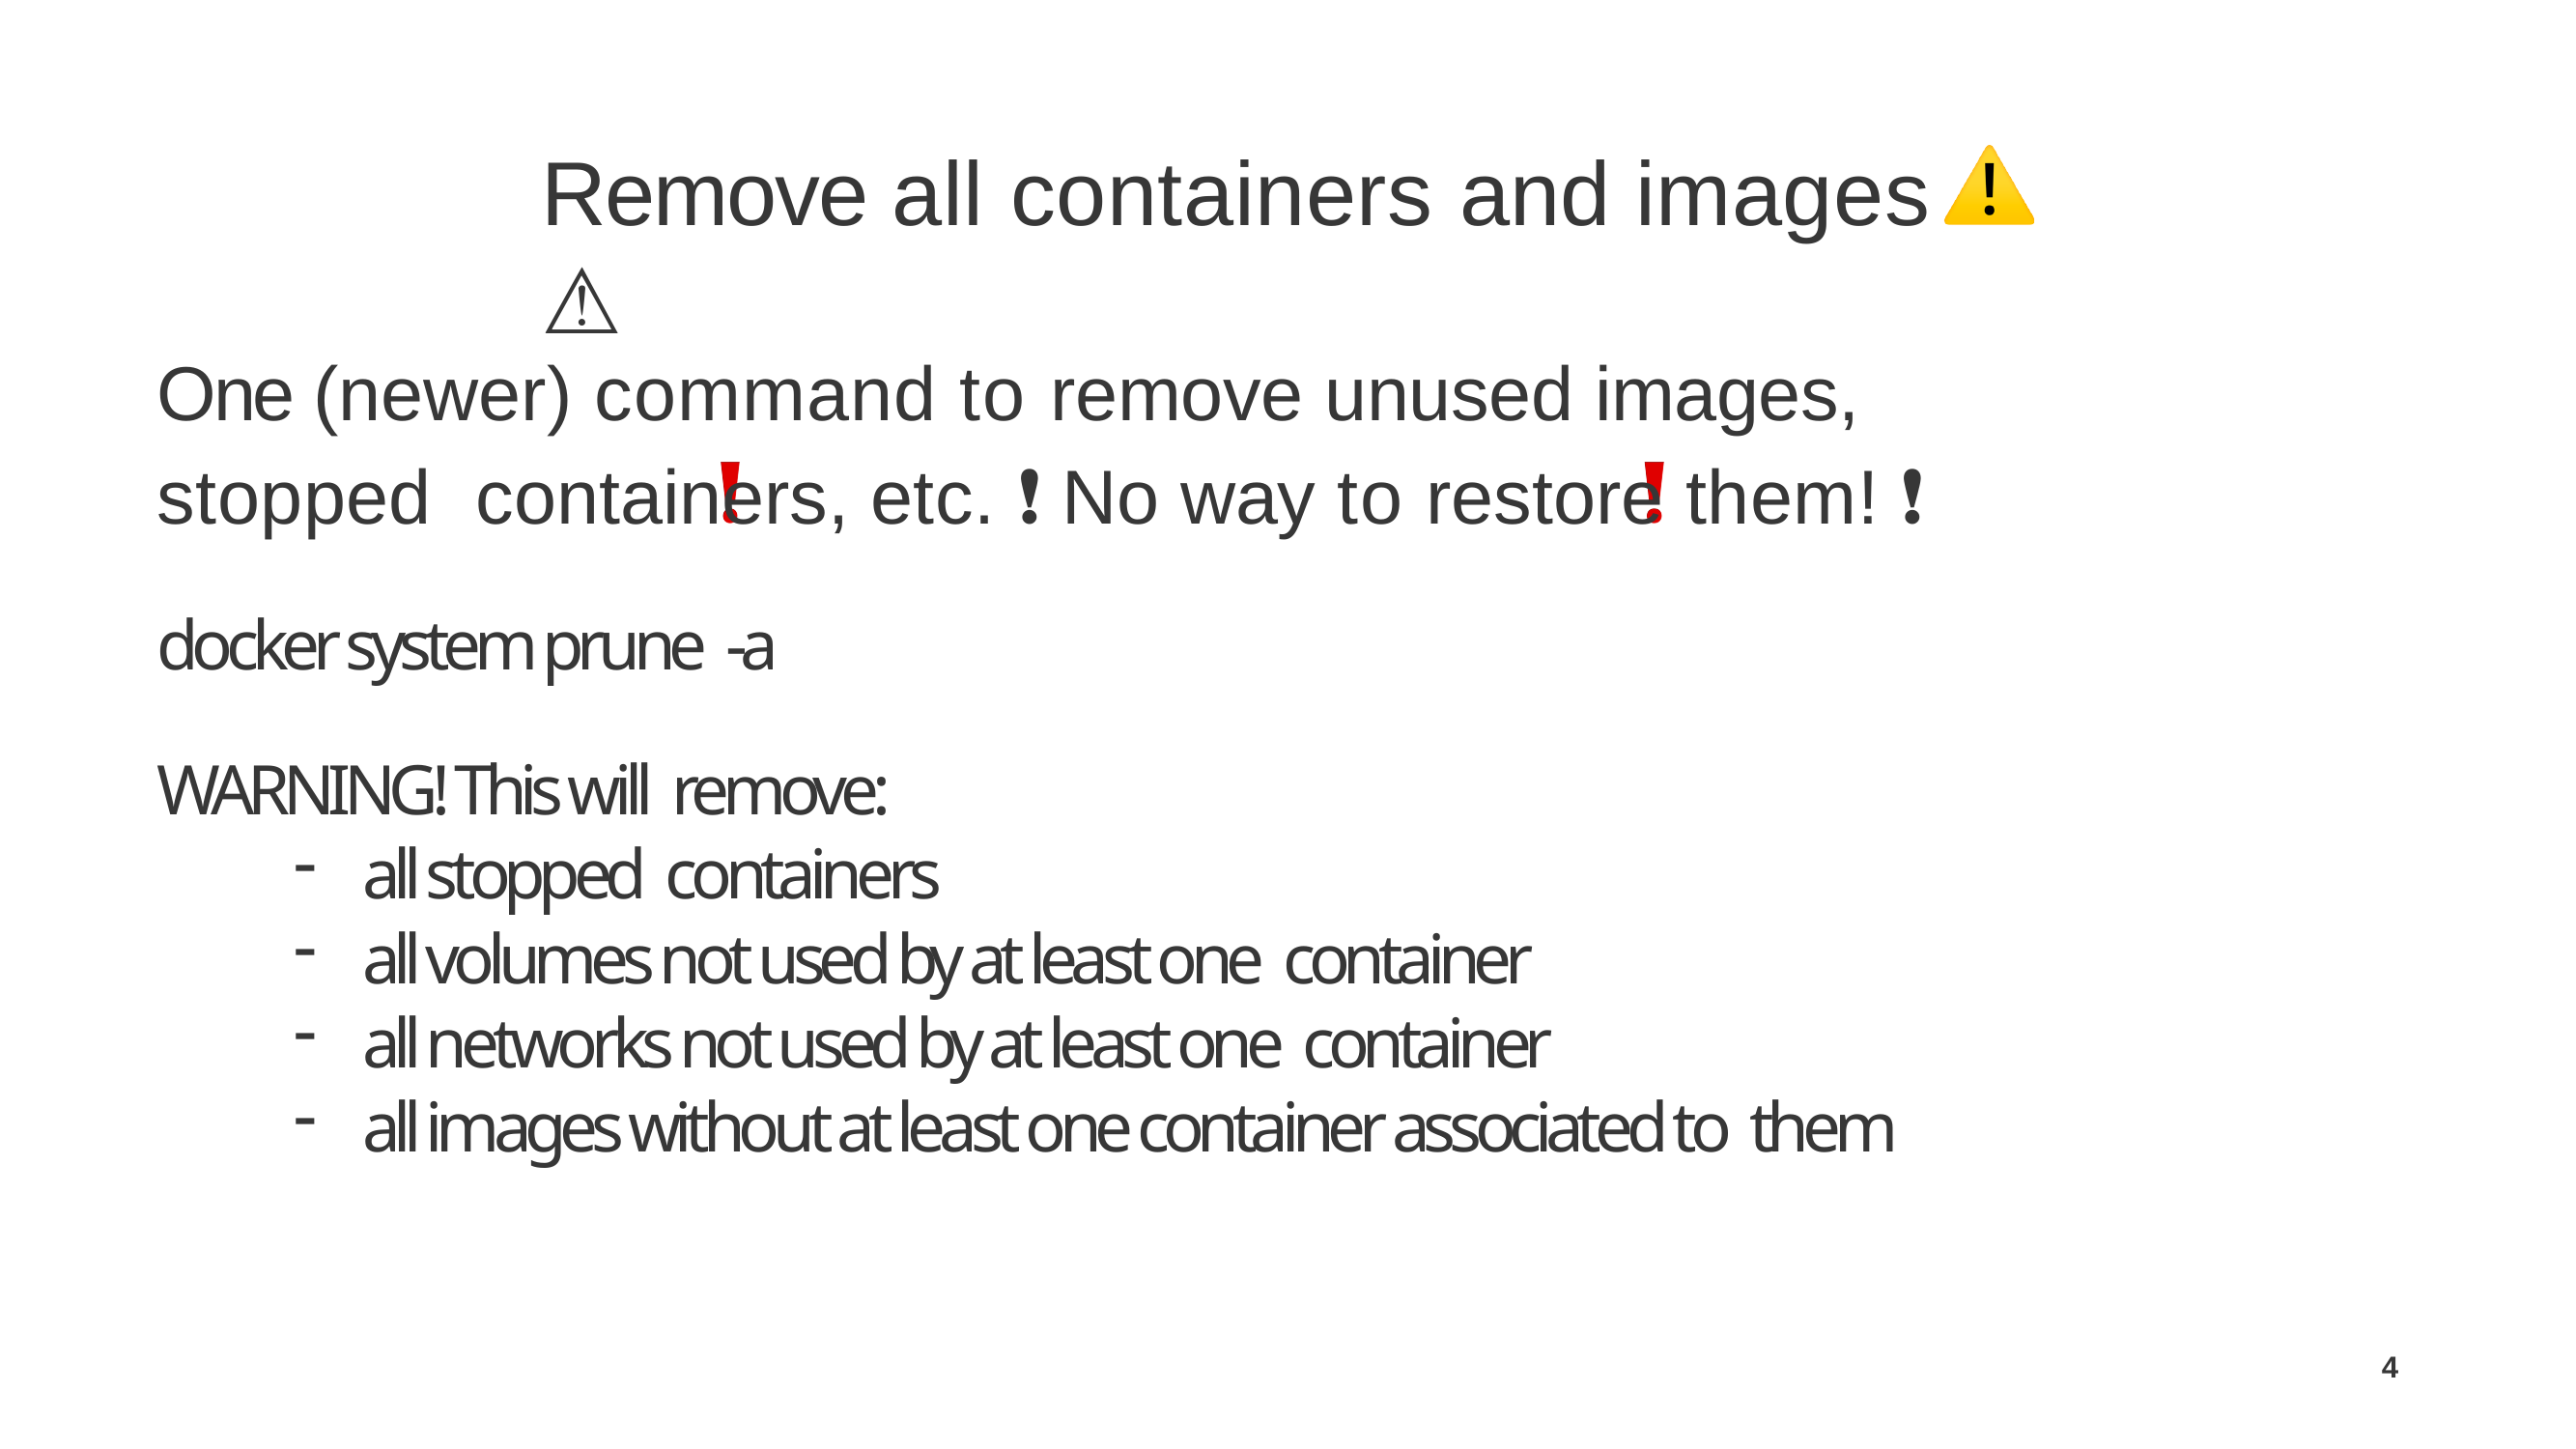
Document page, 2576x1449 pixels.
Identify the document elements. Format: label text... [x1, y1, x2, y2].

text_box One (newer) command to remove unused images, stopped containers, etc. ❗ No way to restore them! ❗ docker system prune -a WARNING! This will remove: all stopped containers all volumes not used by at least one container all networks not used by at least one container all images without at least one container associated to them [155, 329, 2417, 1166]
slide_number 4 [2377, 1348, 2421, 1449]
title Remove all containers and images ⚠ [539, 132, 2037, 329]
